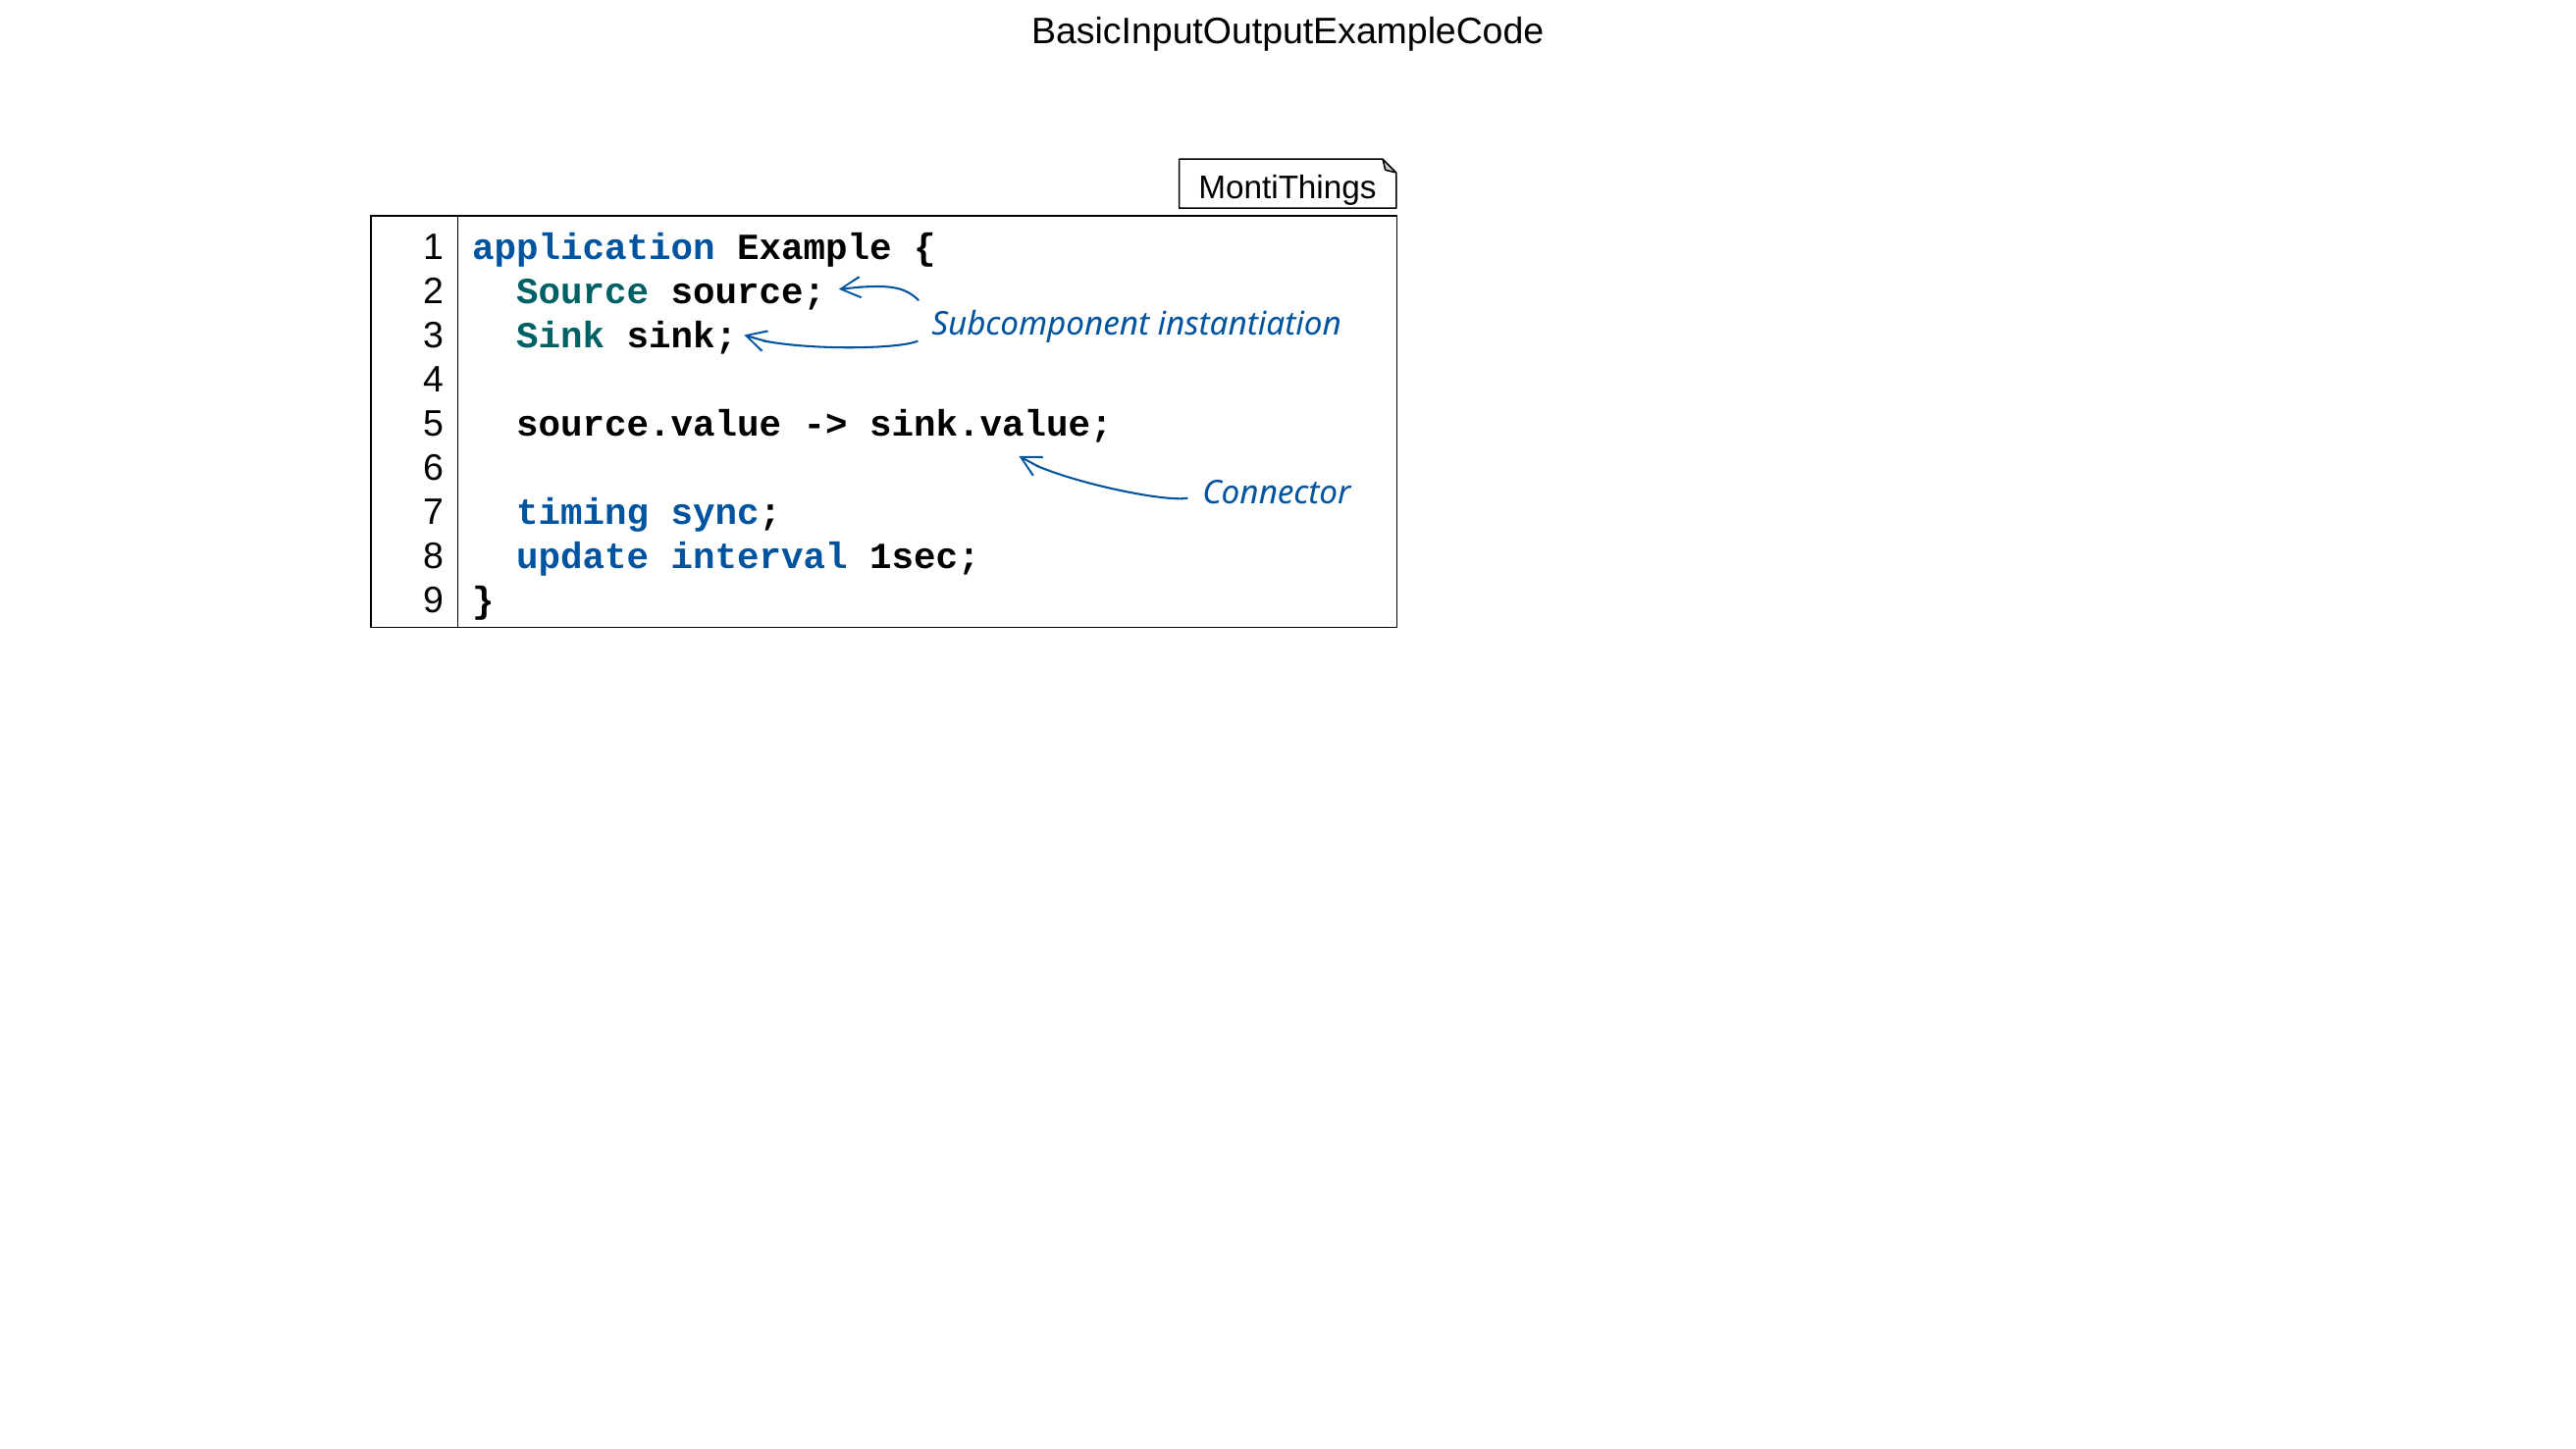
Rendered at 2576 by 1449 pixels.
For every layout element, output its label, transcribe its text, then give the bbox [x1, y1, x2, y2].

text_box MontiThings [1179, 159, 1396, 209]
text_box BasicInputOutputExampleCode [534, 0, 2041, 59]
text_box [370, 215, 1397, 632]
